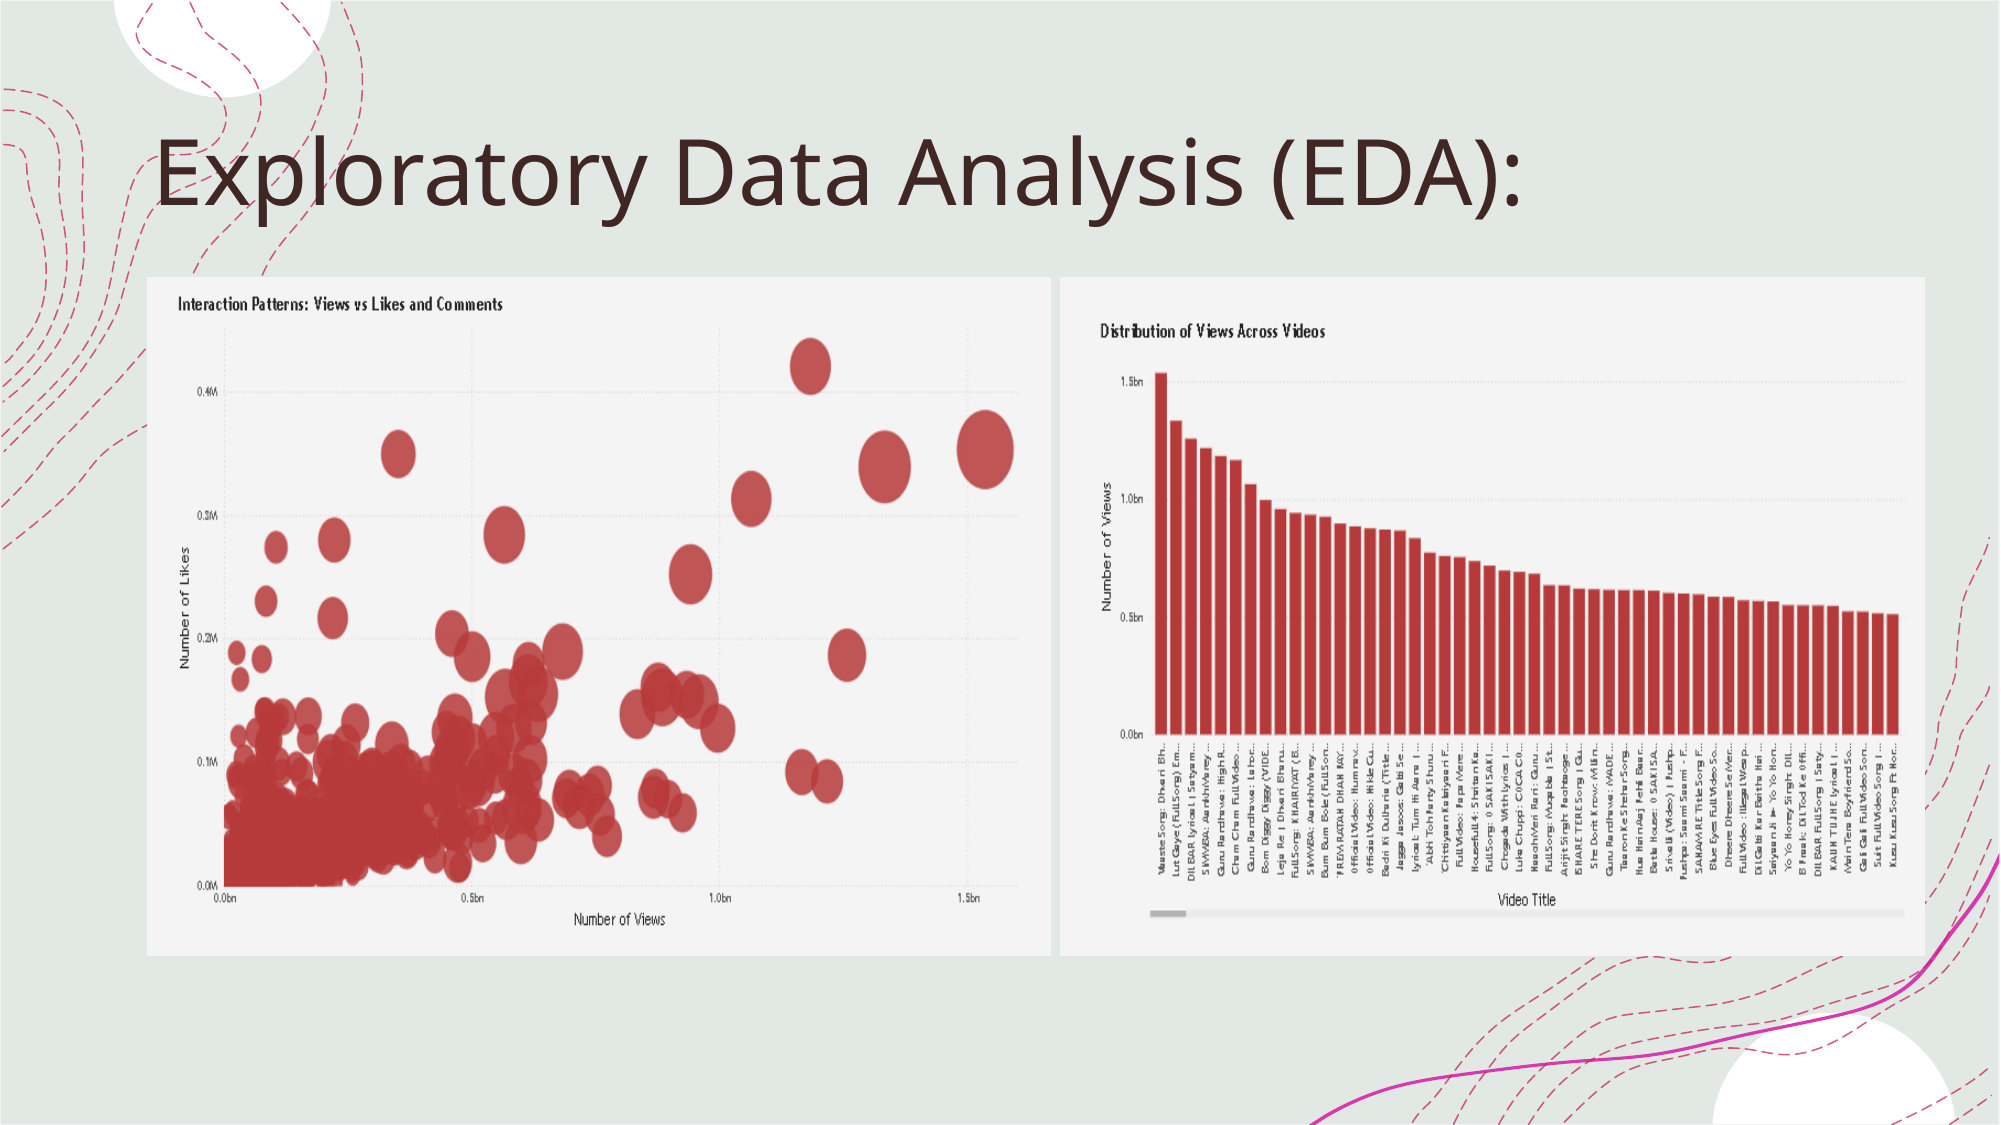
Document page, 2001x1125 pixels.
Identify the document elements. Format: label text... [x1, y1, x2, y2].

picture [1060, 277, 1925, 956]
title Exploratory Data Analysis (EDA): [137, 59, 1863, 278]
picture [147, 277, 1051, 956]
